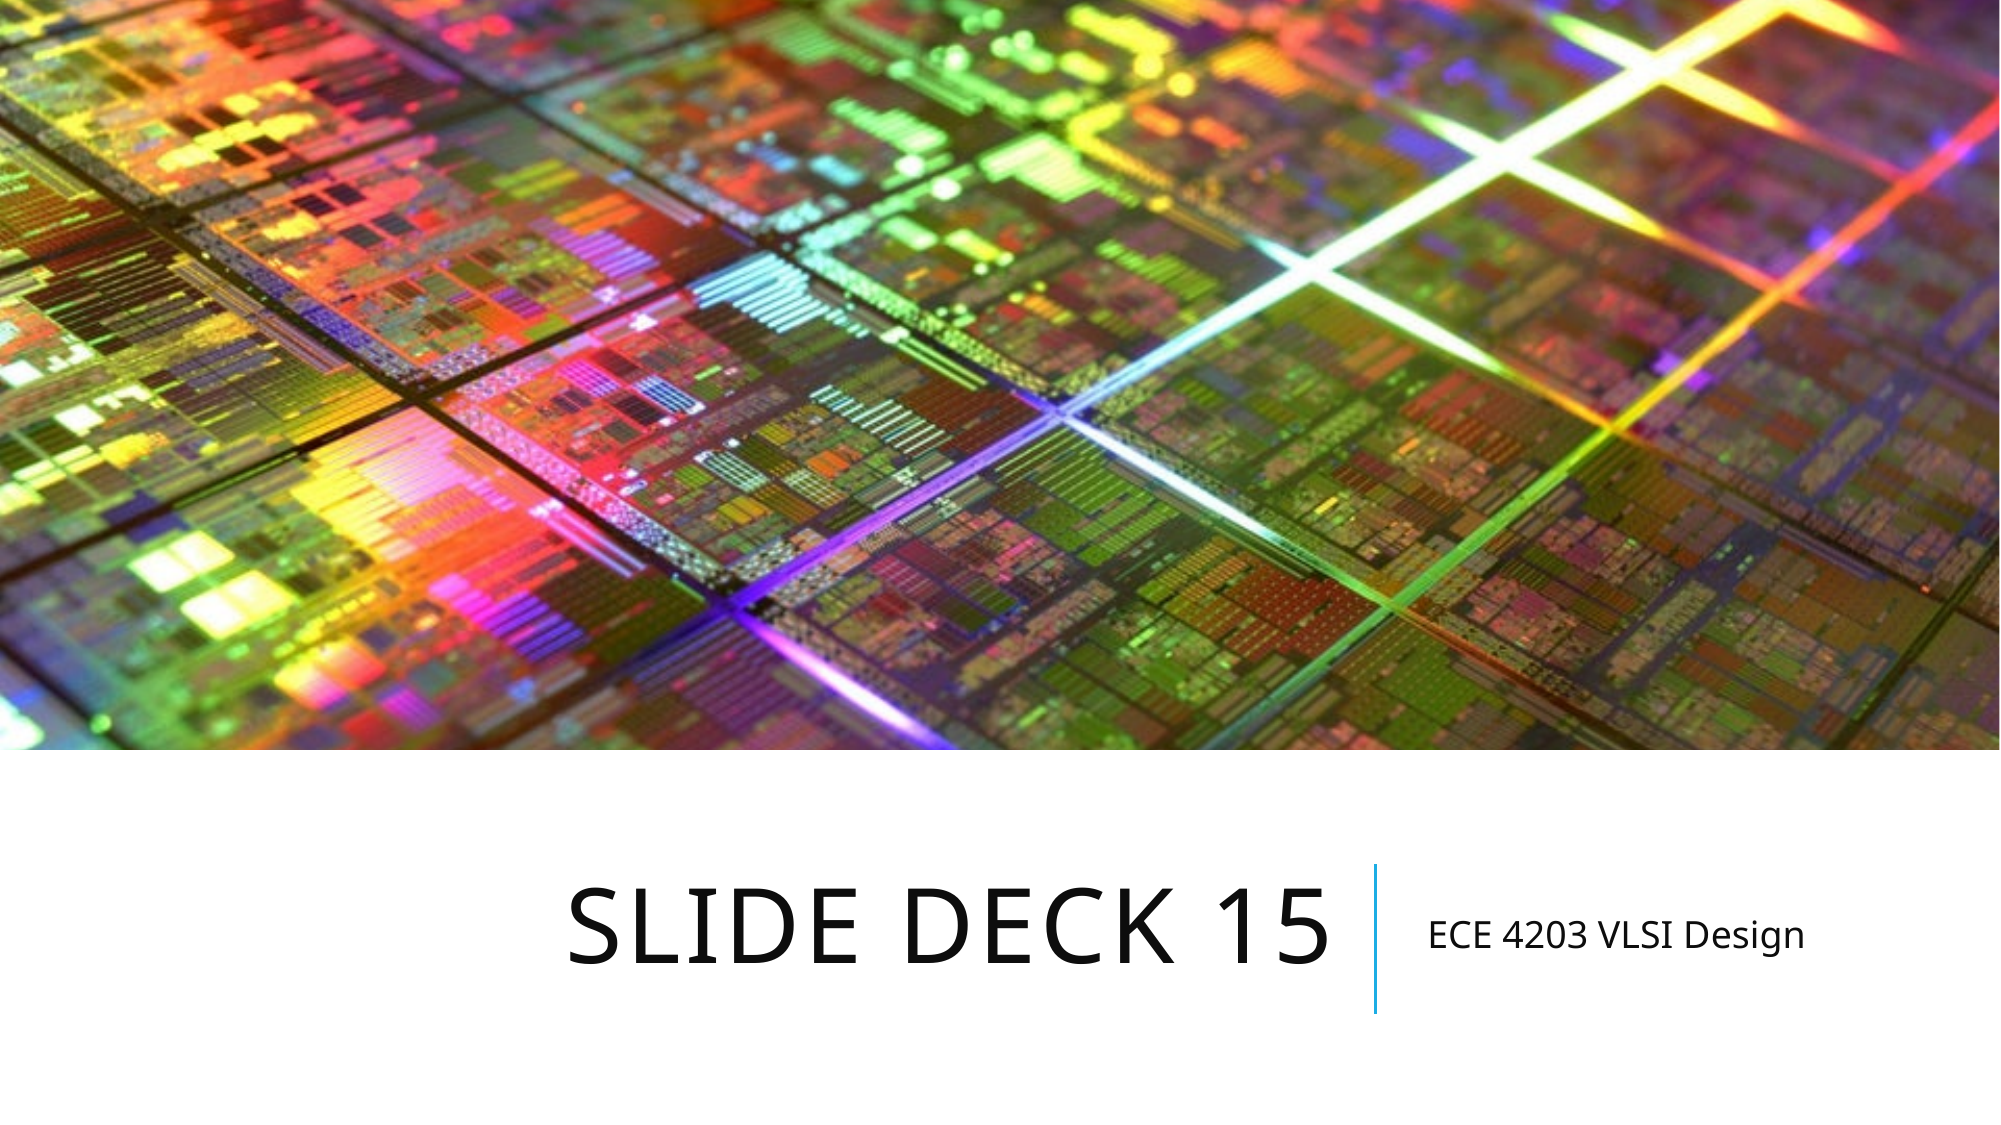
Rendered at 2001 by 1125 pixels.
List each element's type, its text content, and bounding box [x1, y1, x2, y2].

picture [0, 0, 2000, 751]
list ECE 4203 VLSI Design [1412, 813, 1938, 1054]
title Slide Deck 15 [75, 813, 1350, 1054]
